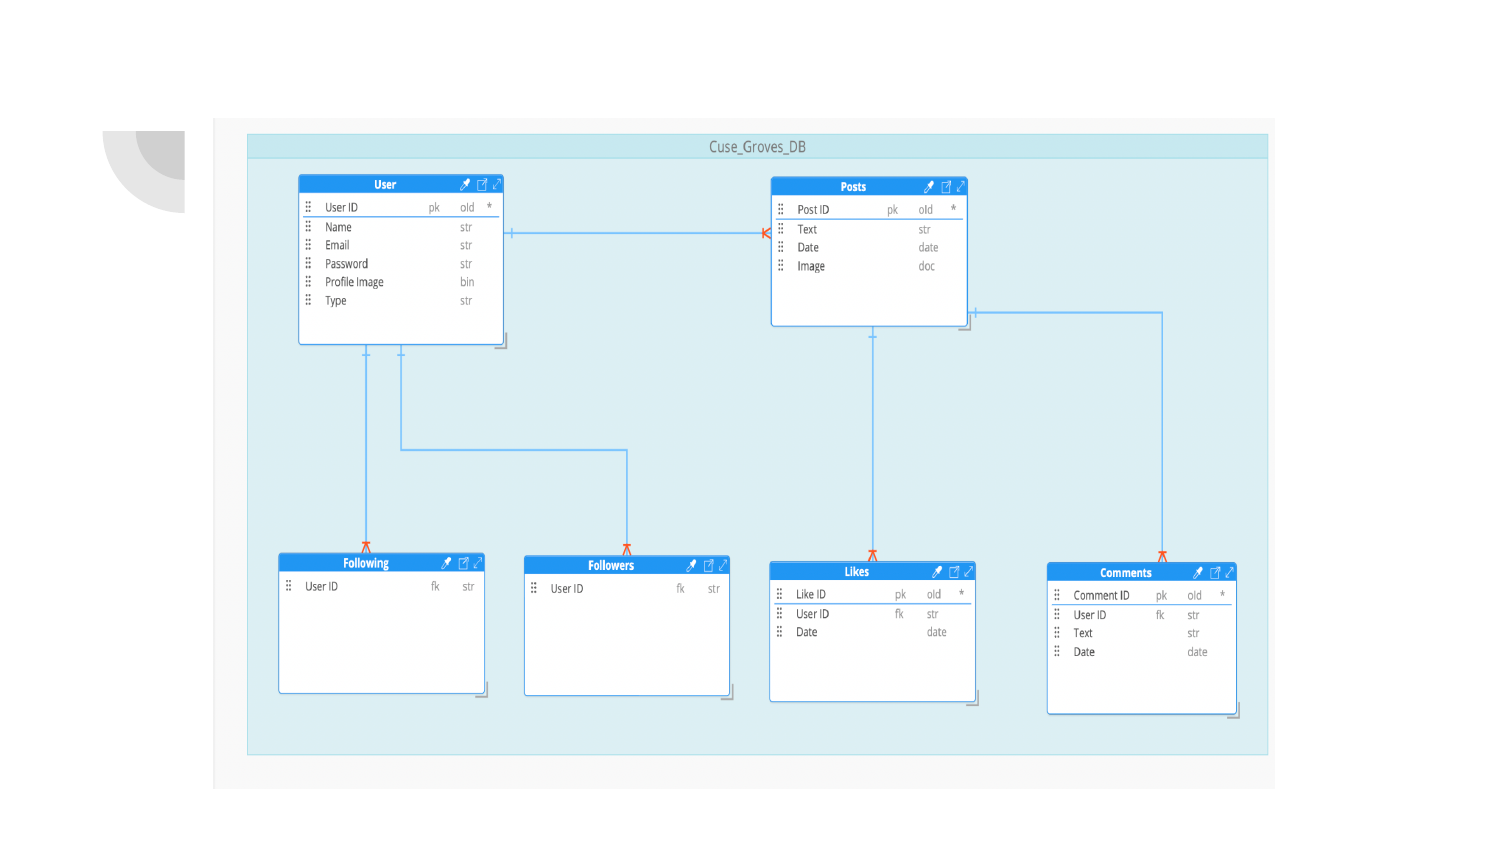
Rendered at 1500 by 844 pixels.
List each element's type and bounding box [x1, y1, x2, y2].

picture [213, 118, 1275, 790]
